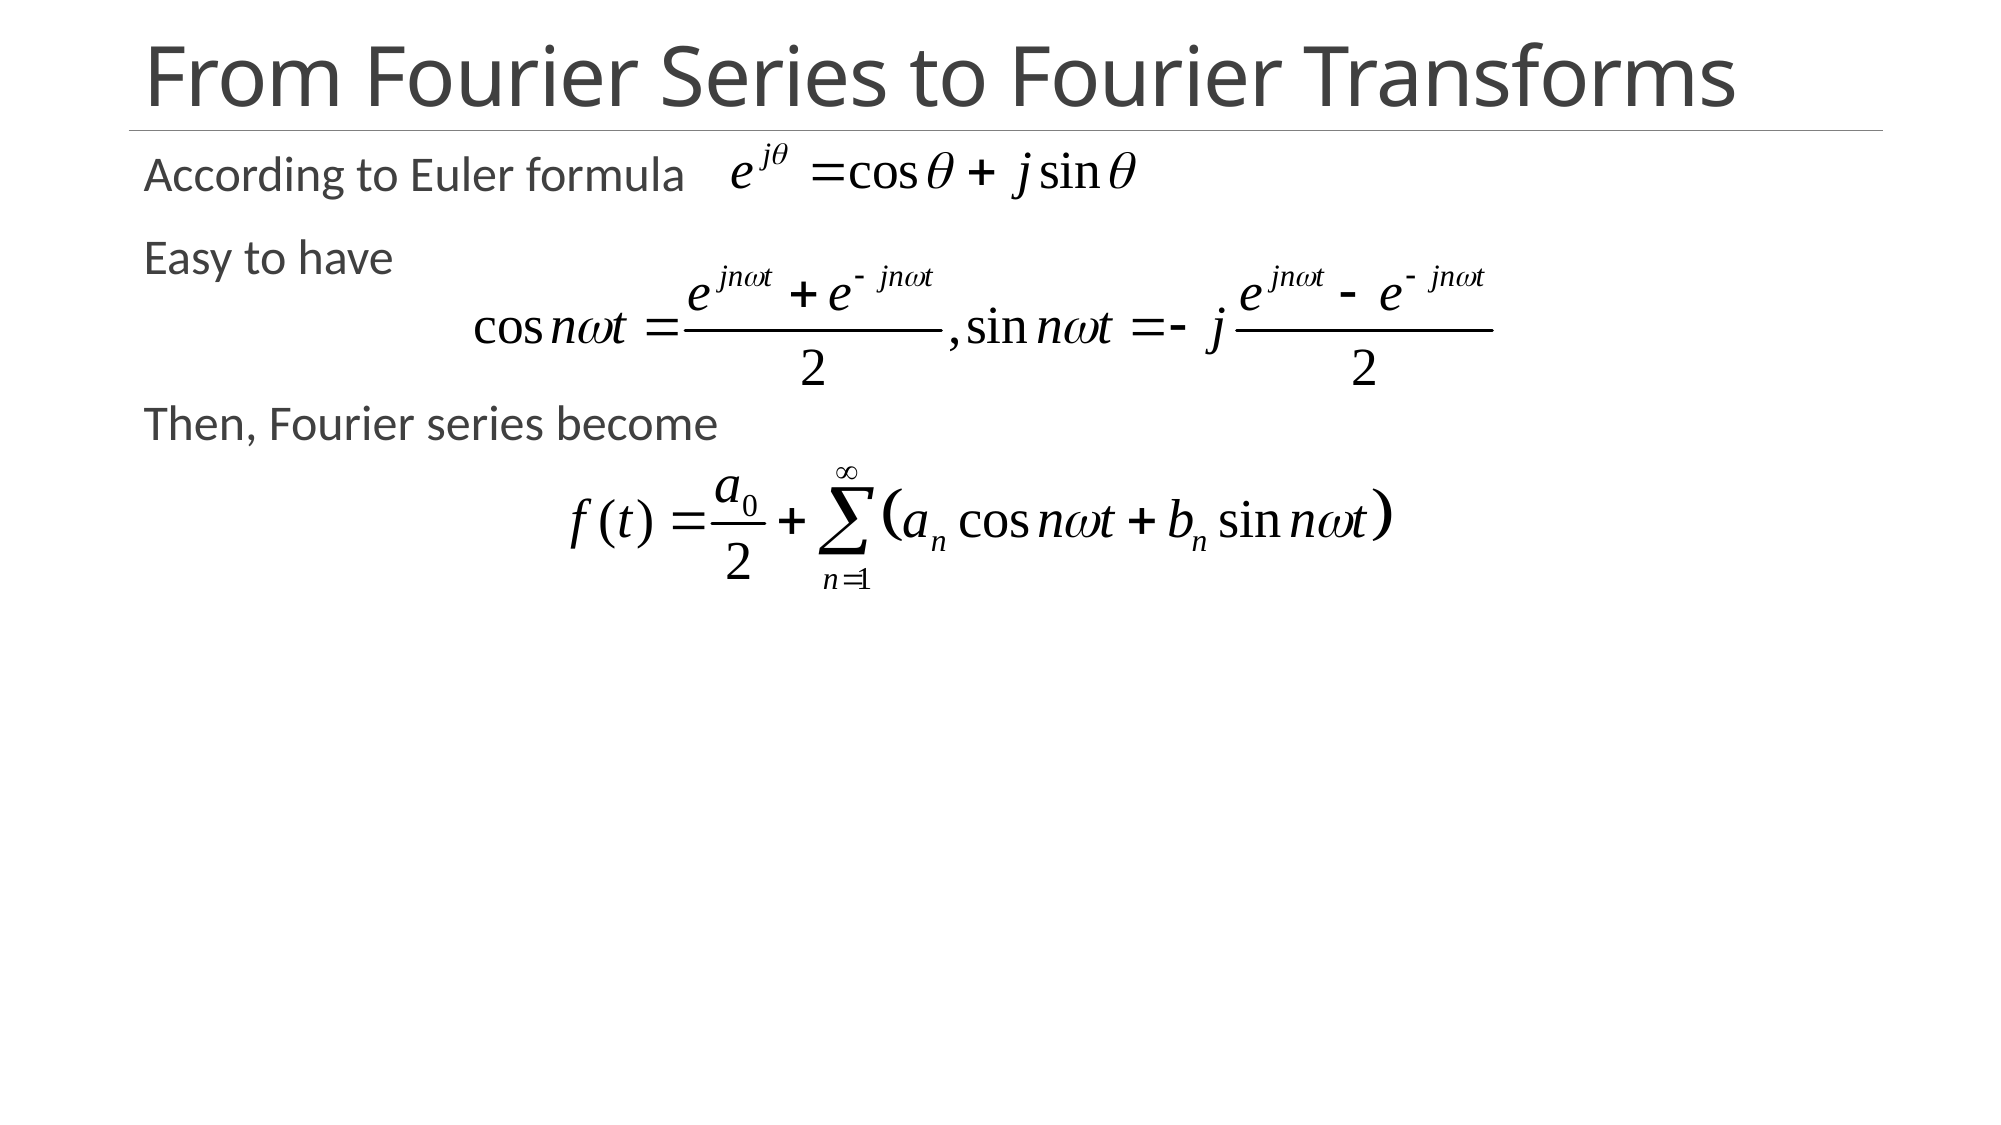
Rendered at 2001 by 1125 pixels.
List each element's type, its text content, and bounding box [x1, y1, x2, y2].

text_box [465, 249, 1503, 399]
title From Fourier Series to Fourier Transforms [128, 19, 1883, 131]
text_box [344, 212, 713, 288]
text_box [722, 130, 1148, 212]
text_box [337, 376, 1269, 452]
text_box [344, 149, 1620, 225]
list According to Euler formula Easy to have Then, Fourier series become [128, 140, 1883, 1034]
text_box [551, 445, 1403, 602]
